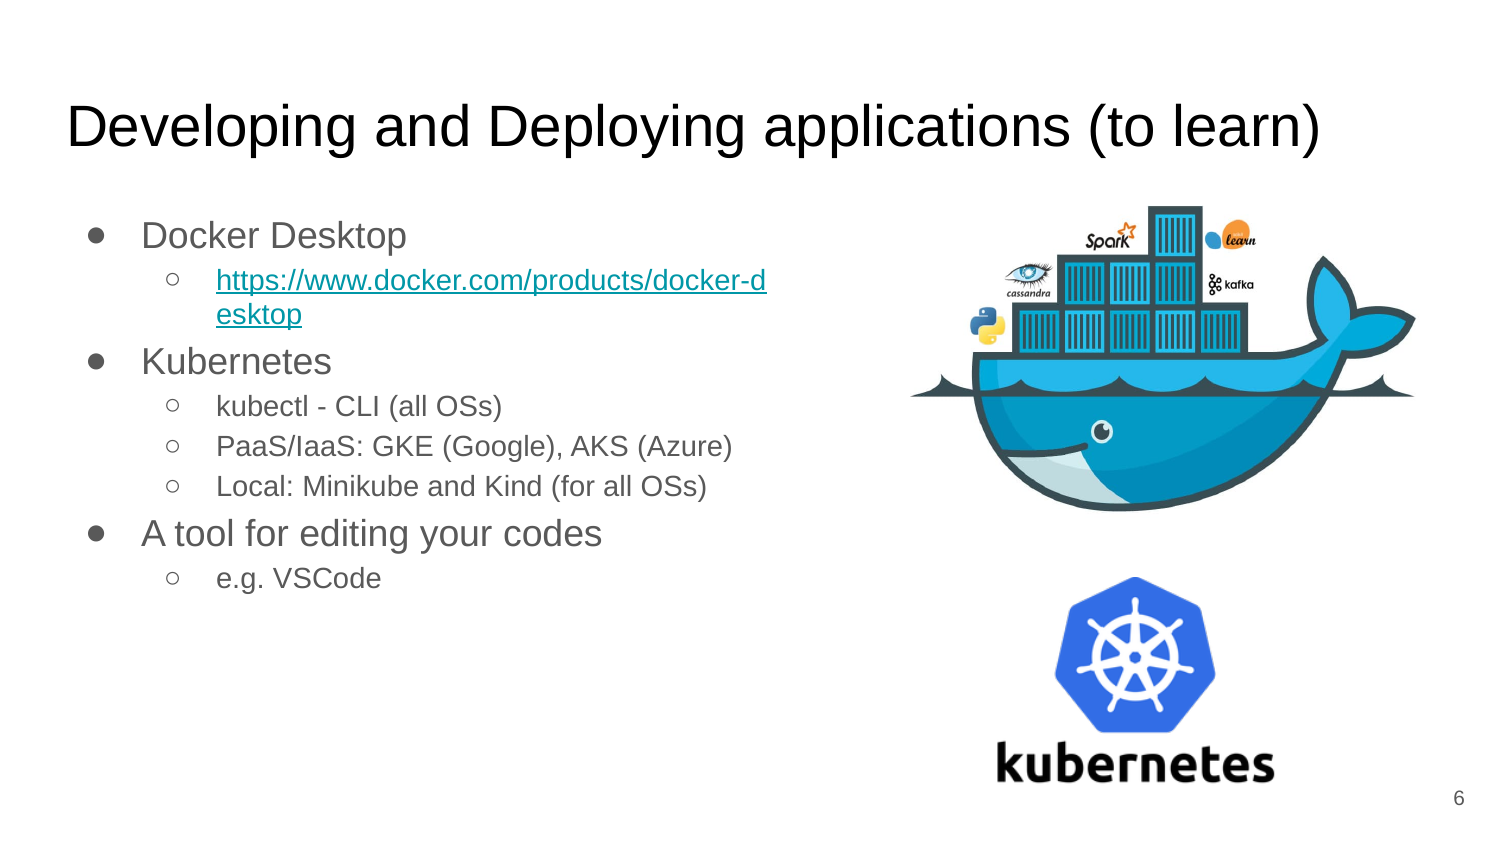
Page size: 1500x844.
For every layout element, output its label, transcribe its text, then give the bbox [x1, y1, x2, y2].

list Docker Desktop https://www.docker.com/products/docker-desktop Kubernetes kubectl - CLI (all OSs) PaaS/IaaS: GKE (Google), AKS (Azure) Local: Minikube and Kind (for all OSs) A tool for editing your codes e.g. VSCode [51, 189, 793, 750]
picture [994, 577, 1279, 794]
picture [824, 188, 1500, 519]
title Developing and Deploying applications (to learn) [51, 72, 1449, 167]
slide_number ‹#› [1389, 764, 1480, 830]
